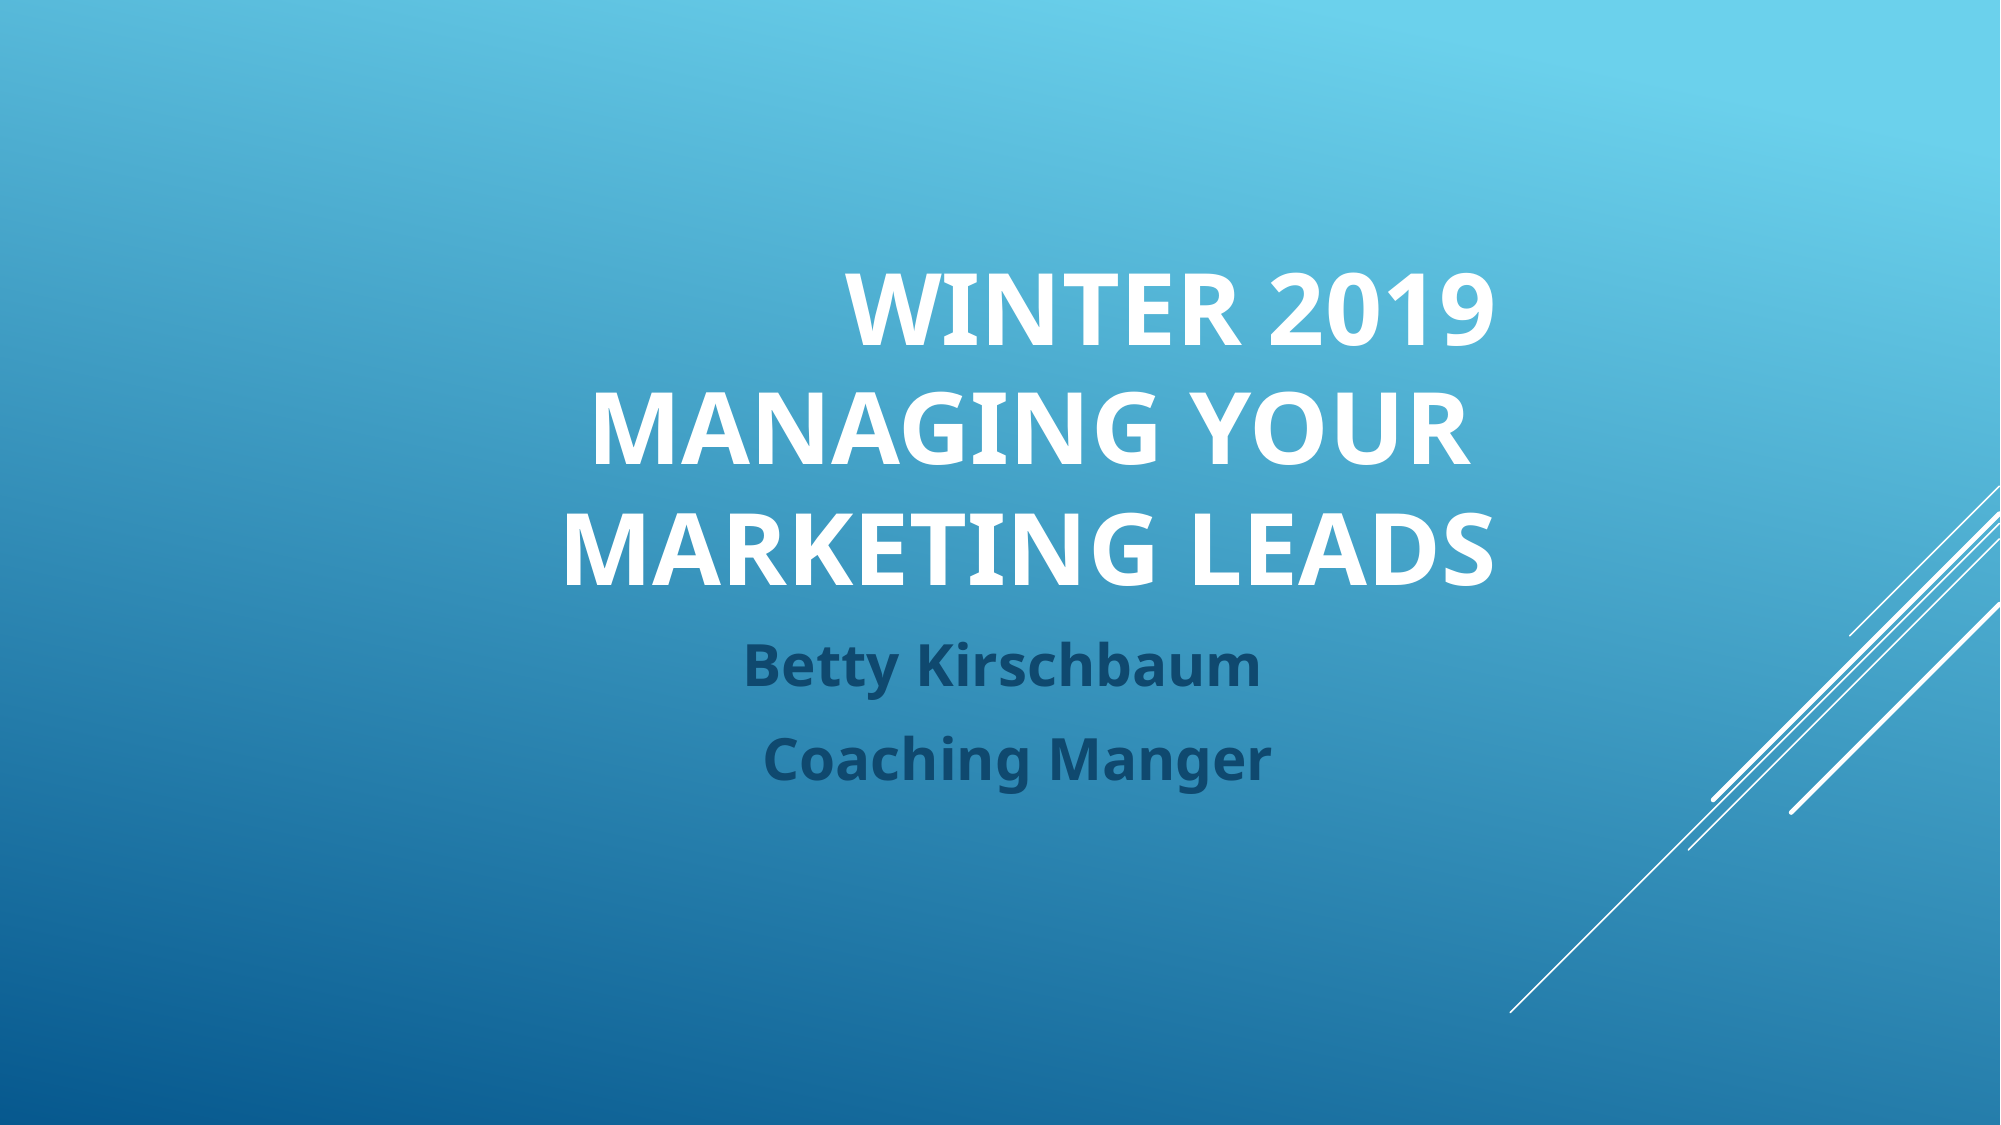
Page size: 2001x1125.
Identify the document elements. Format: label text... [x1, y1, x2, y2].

list Betty Kirschbaum Coaching Manger [112, 620, 1513, 869]
title Winter 2019 Managing your marketing leads [112, 188, 1513, 620]
